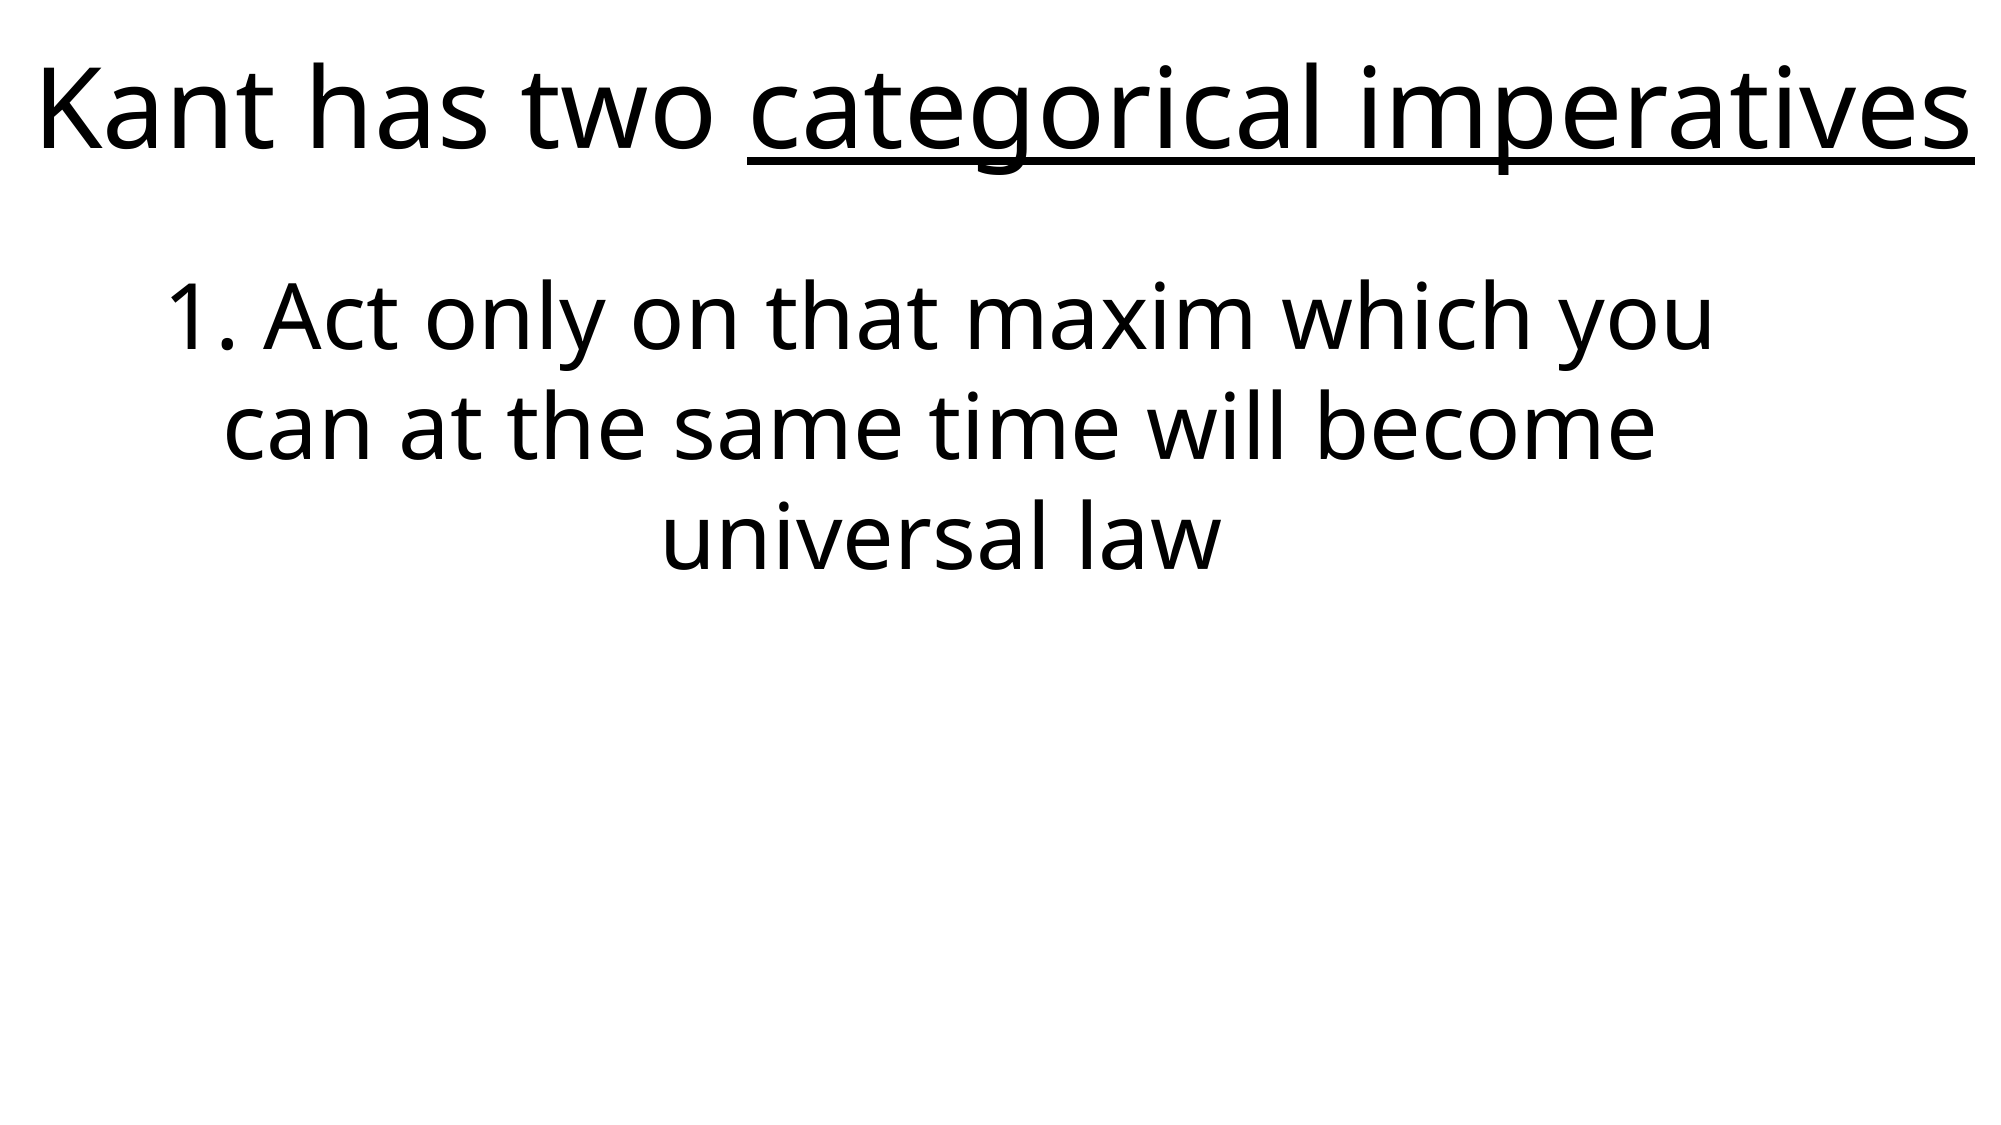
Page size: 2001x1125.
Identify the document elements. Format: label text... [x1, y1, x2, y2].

text_box Kant has two categorical imperatives [18, 28, 1990, 179]
text_box 1. Act only on that maxim which you can at the same time will become universal law [91, 250, 1792, 596]
